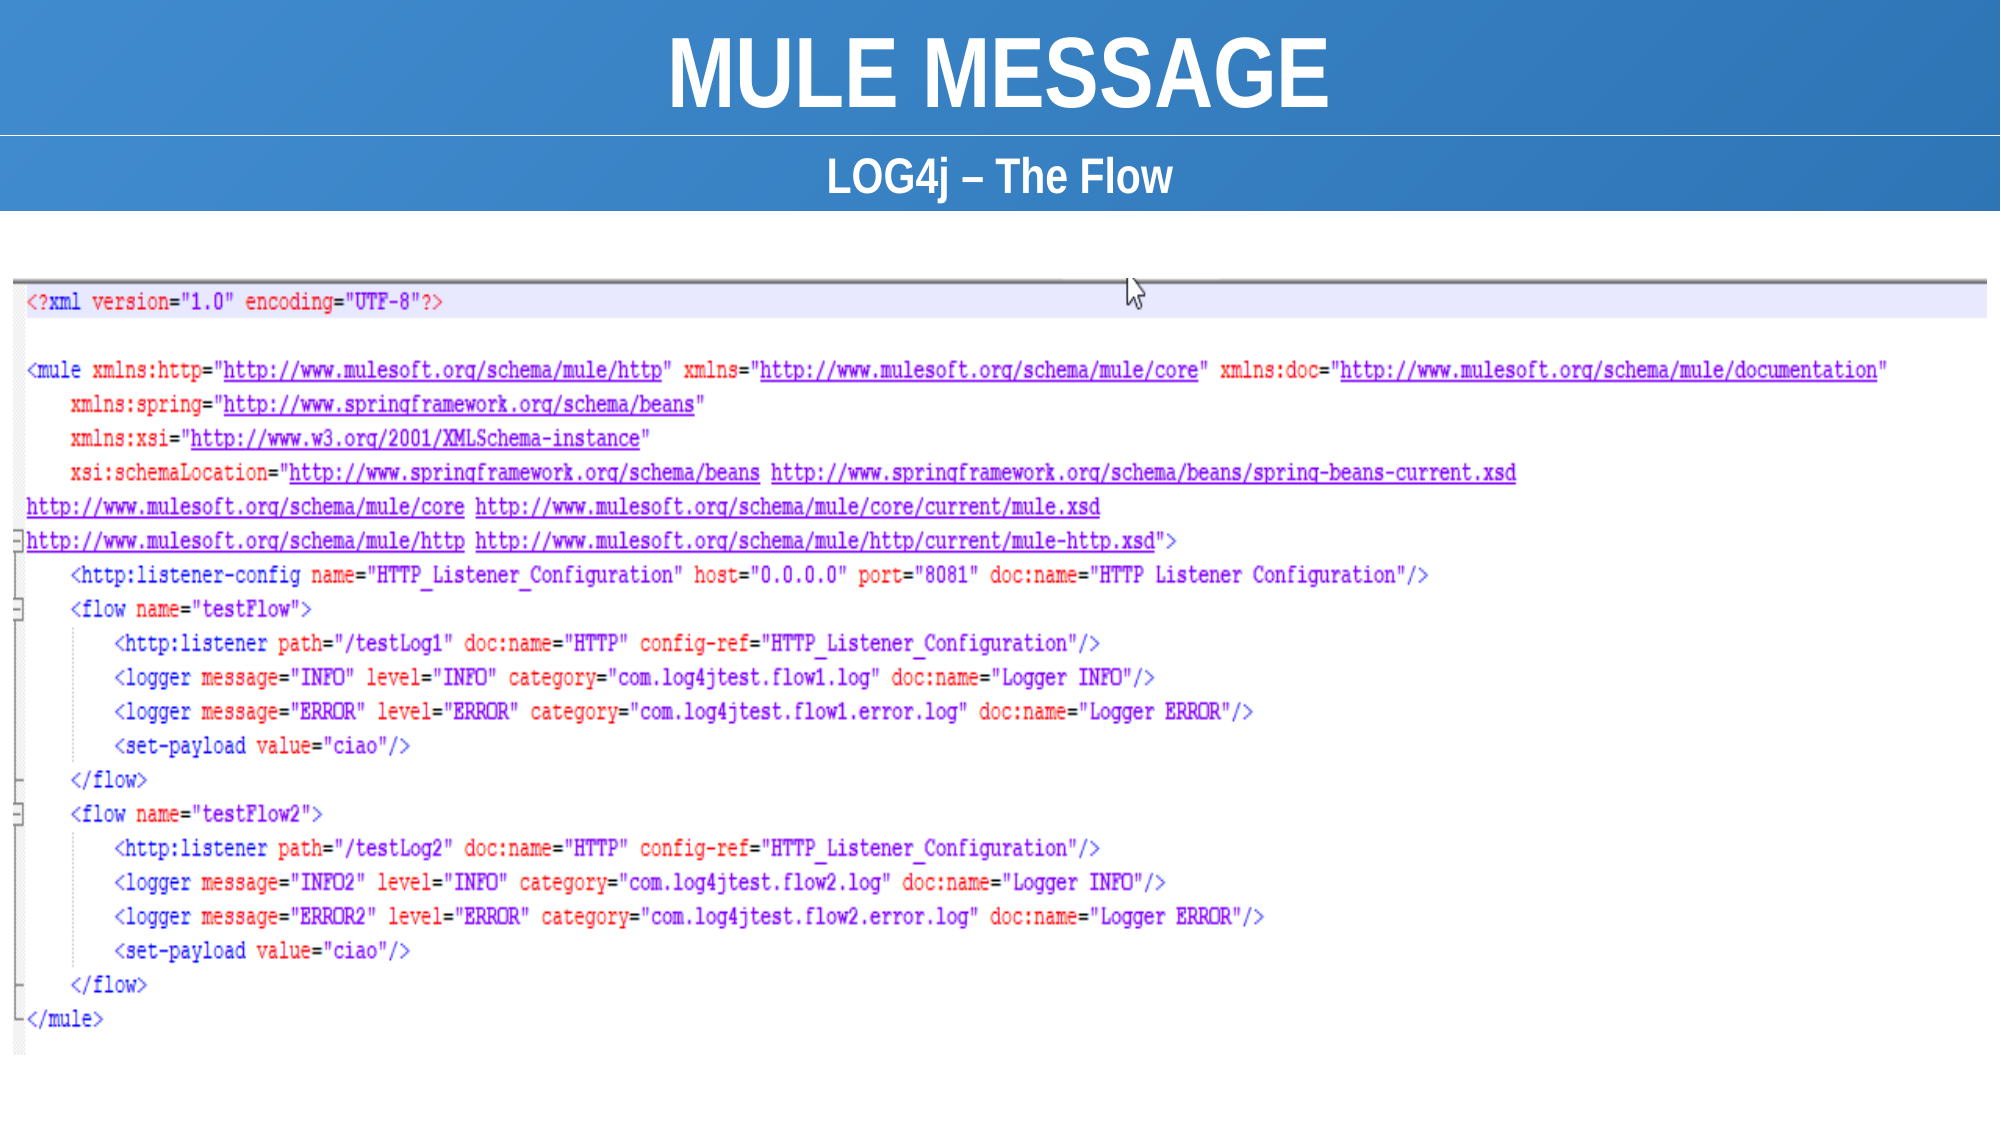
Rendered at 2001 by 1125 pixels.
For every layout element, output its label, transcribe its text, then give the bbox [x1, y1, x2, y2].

text_box LOG4j – The Flow [0, 136, 2000, 211]
text_box MULE MESSAGE [0, 0, 2000, 135]
picture [13, 277, 1987, 1055]
